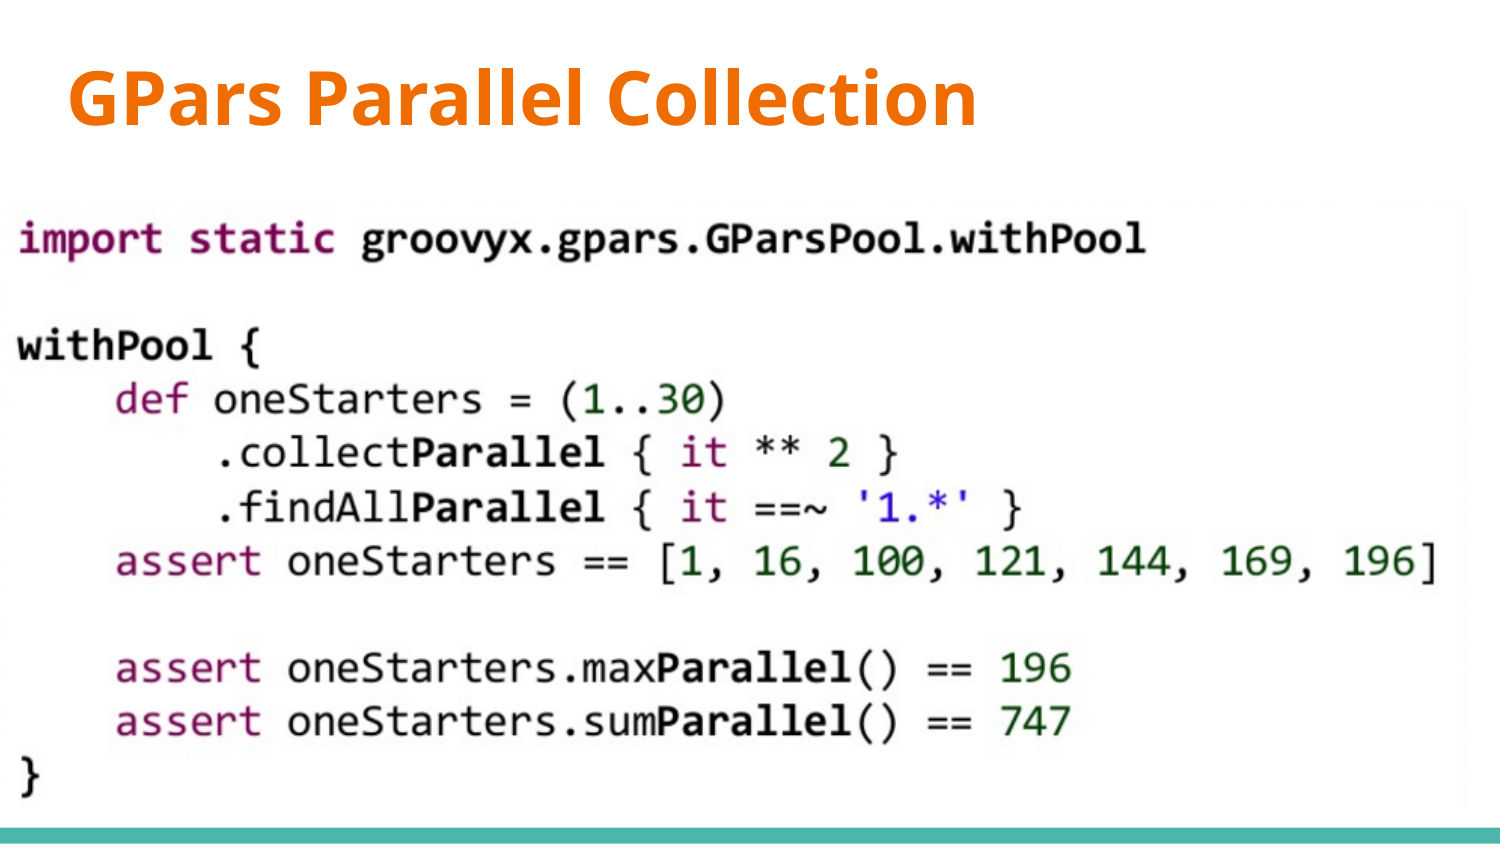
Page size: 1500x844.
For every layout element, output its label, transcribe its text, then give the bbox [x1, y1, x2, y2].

title GPars Parallel Collection [51, 35, 1449, 152]
picture [7, 206, 1467, 808]
